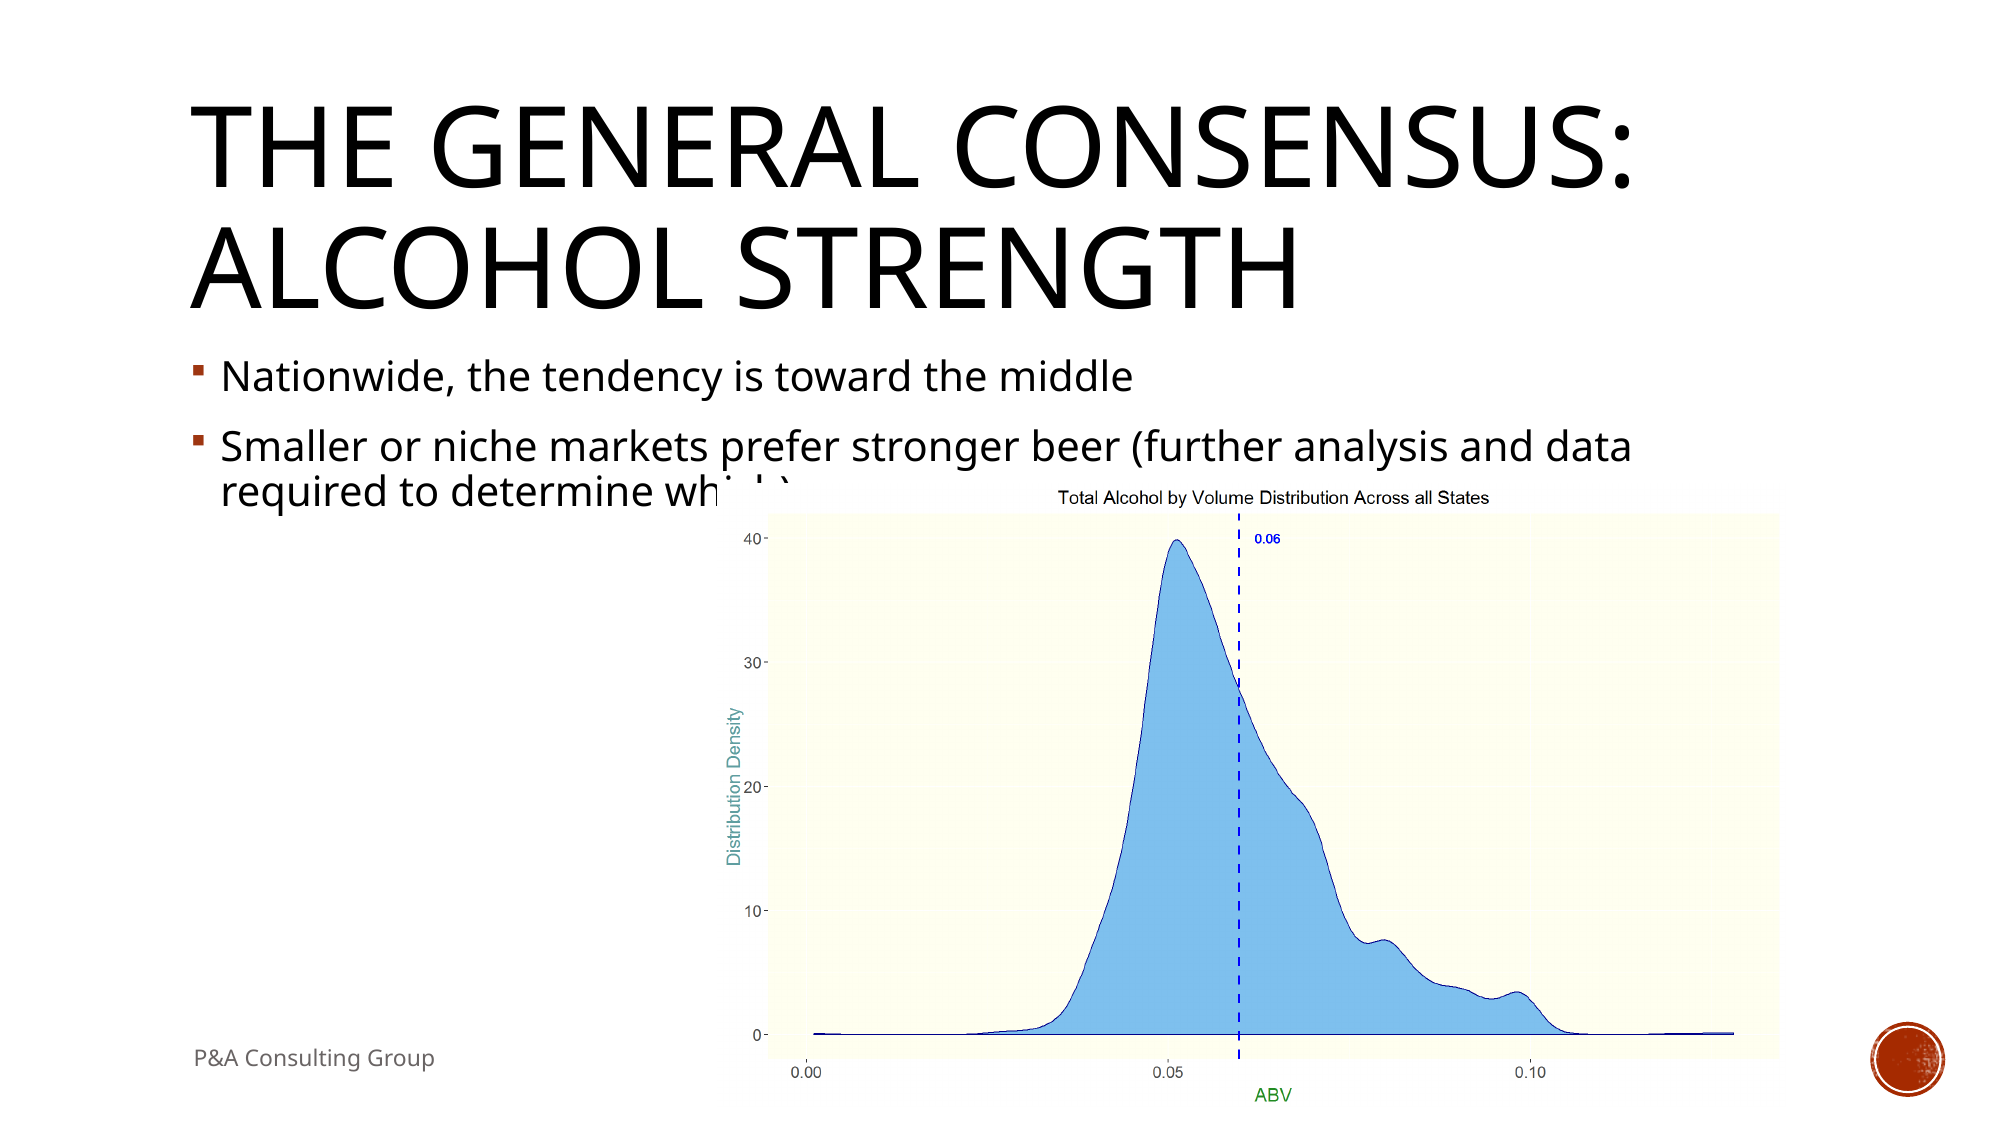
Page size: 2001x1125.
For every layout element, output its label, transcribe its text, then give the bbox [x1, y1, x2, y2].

title the general consensus: alcohol strength [175, 79, 1826, 344]
footer P&A Consulting Group [178, 1028, 717, 1089]
picture [717, 483, 1786, 1107]
list Nationwide, the tendency is toward the middle Smaller or niche markets prefer stronger beer (further analysis and data required to determine which) [175, 348, 1826, 1013]
